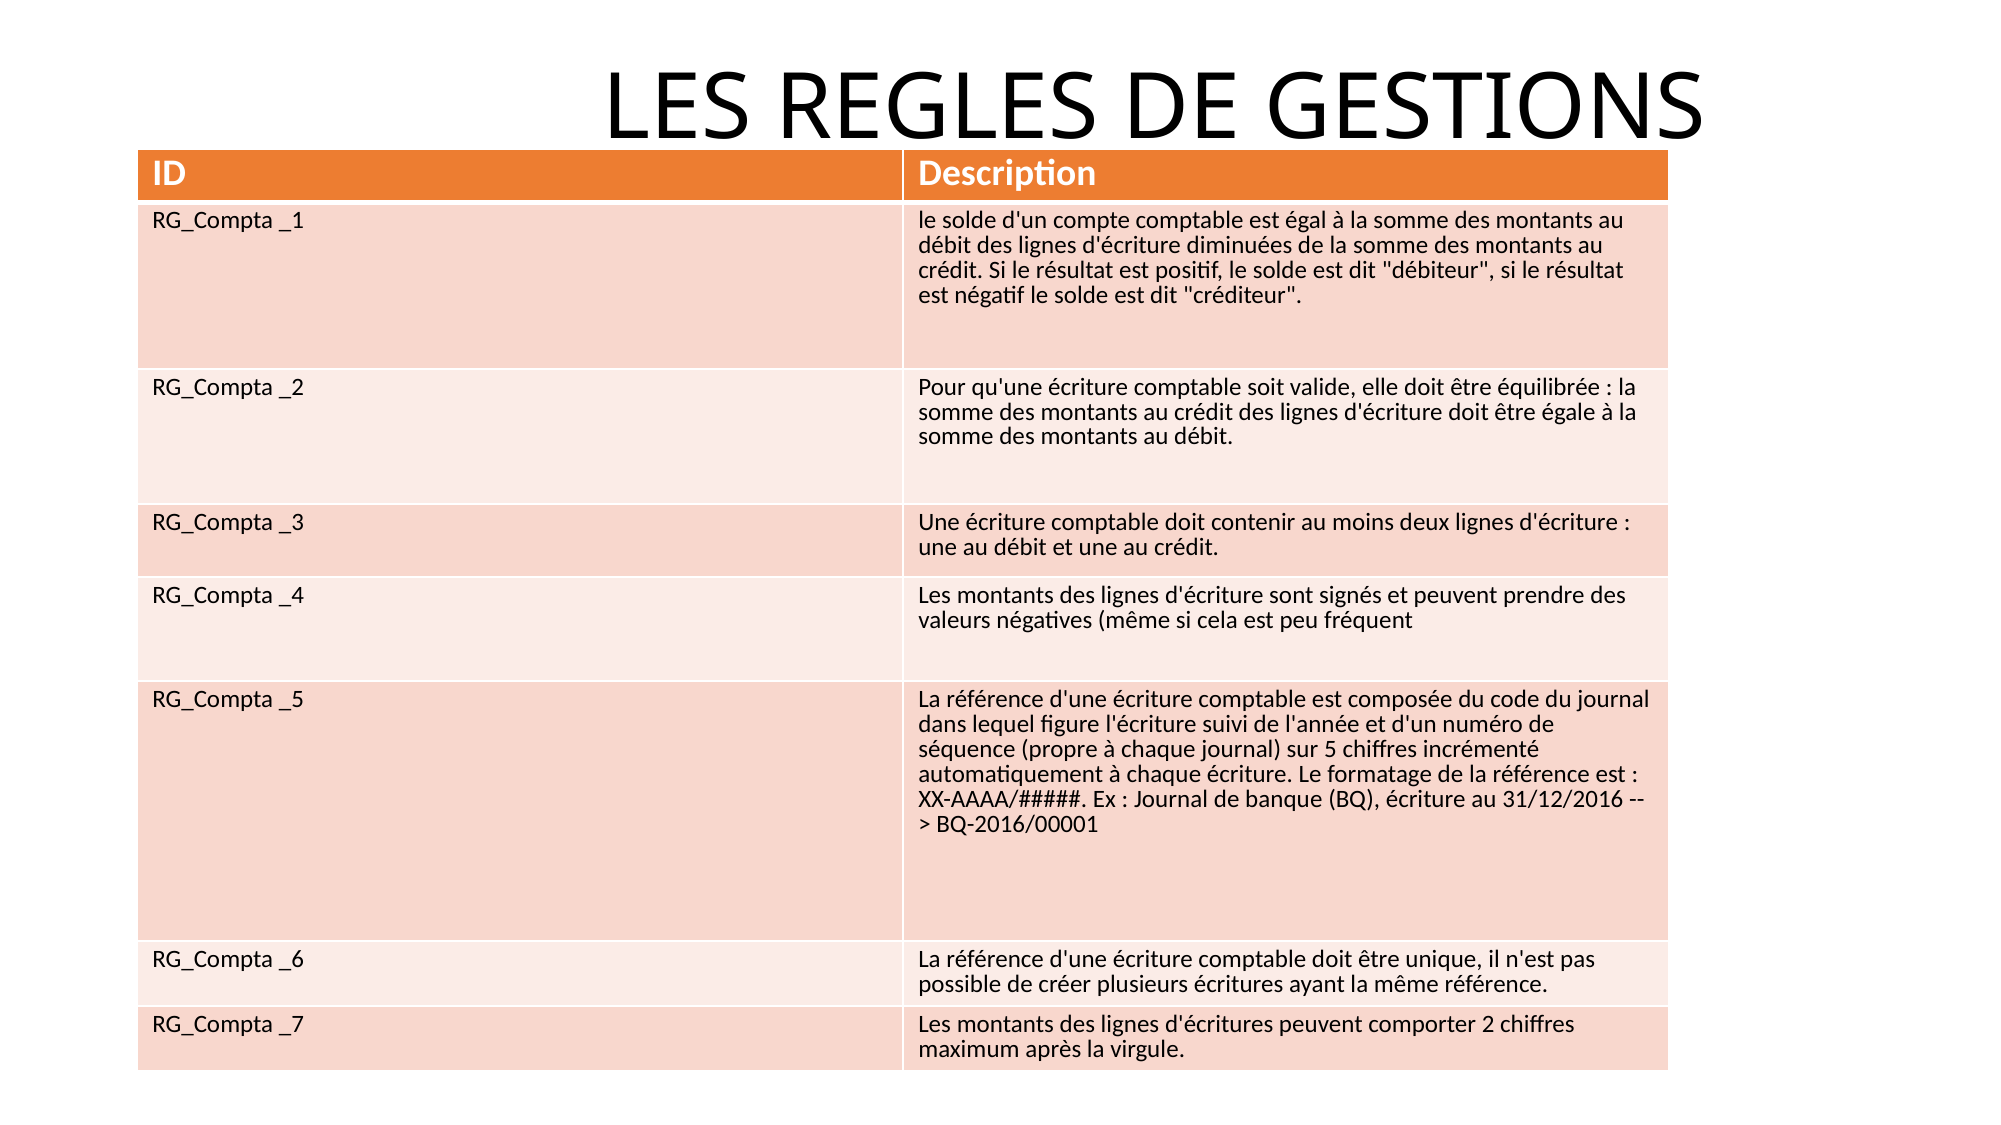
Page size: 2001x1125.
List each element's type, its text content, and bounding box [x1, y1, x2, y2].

table_cell Les montants des lignes d'écriture sont signés et peuvent prendre des valeurs négatives (même si cela est peu fréquent [904, 578, 1668, 680]
table_cell Une écriture comptable doit contenir au moins deux lignes d'écriture : une au débit et une au crédit. [904, 505, 1668, 576]
table_header Description [904, 150, 1668, 200]
table_cell RG_Compta _5 [138, 682, 902, 940]
table_cell RG_Compta _3 [138, 505, 902, 576]
title LES REGLES DE GESTIONS [137, 0, 1863, 218]
table_cell Les montants des lignes d'écritures peuvent comporter 2 chiffres maximum après la virgule. [904, 1007, 1668, 1070]
table_cell Pour qu'une écriture comptable soit valide, elle doit être équilibrée : la somme des montants au crédit des lignes d'écriture doit être égale à la somme des montants au débit. [904, 370, 1668, 503]
table_cell le solde d'un compte comptable est égal à la somme des montants au débit des lignes d'écriture diminuées de la somme des montants au crédit. Si le résultat est positif, le solde est dit "débiteur", si le résultat est négatif le solde est dit "créditeur". [904, 205, 1668, 368]
table_header ID [138, 150, 902, 200]
table_cell RG_Compta _7 [138, 1007, 902, 1070]
table_cell La référence d'une écriture comptable est composée du code du journal dans lequel figure l'écriture suivi de l'année et d'un numéro de séquence (propre à chaque journal) sur 5 chiffres incrémenté automatiquement à chaque écriture. Le formatage de la référence est : XX-AAAA/#####. Ex : Journal de banque (BQ), écriture au 31/12/2016 --> BQ-2016/00001 [904, 682, 1668, 940]
table_cell RG_Compta _1 [138, 205, 902, 368]
table_cell RG_Compta _4 [138, 578, 902, 680]
table_cell RG_Compta _6 [138, 942, 902, 1005]
table_cell La référence d'une écriture comptable doit être unique, il n'est pas possible de créer plusieurs écritures ayant la même référence. [904, 942, 1668, 1005]
table_cell RG_Compta _2 [138, 370, 902, 503]
